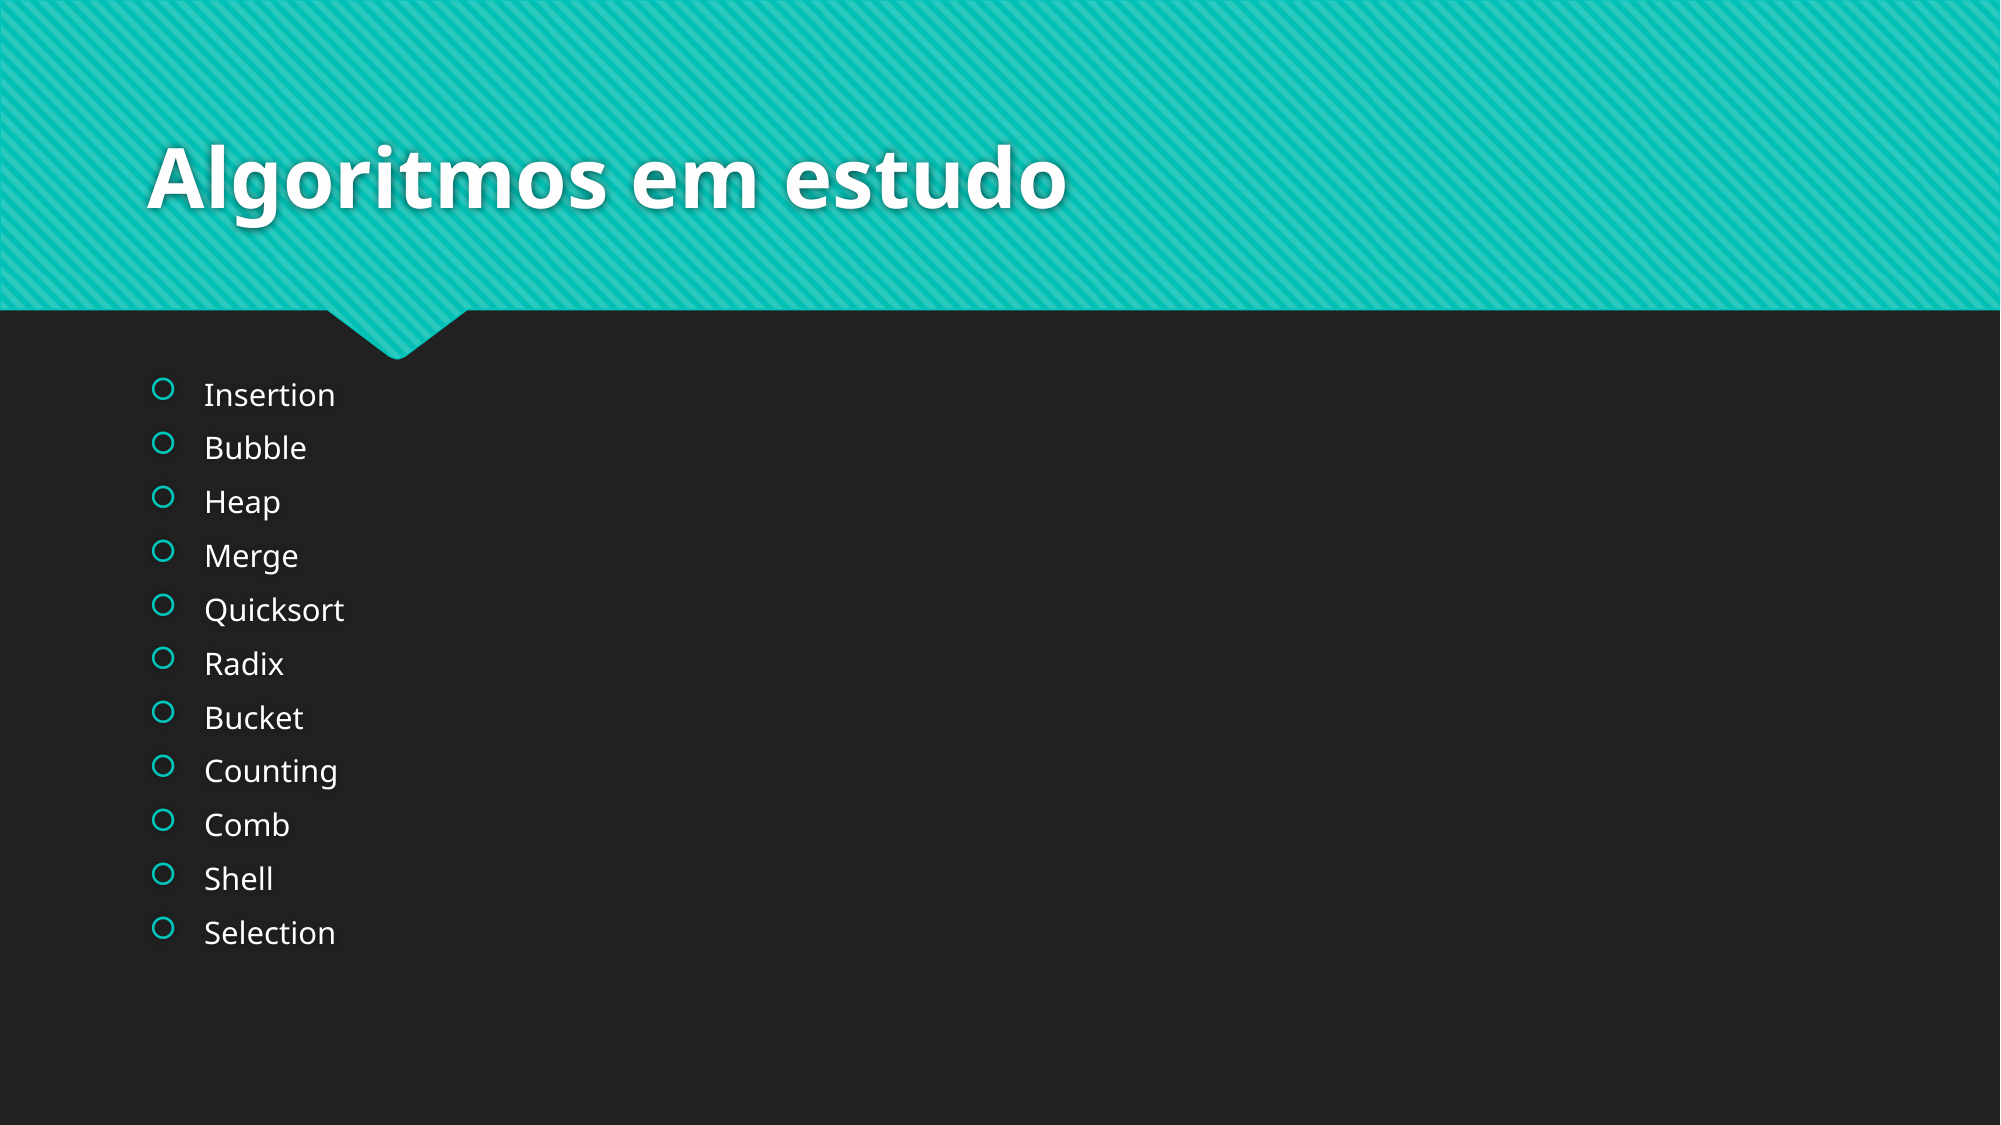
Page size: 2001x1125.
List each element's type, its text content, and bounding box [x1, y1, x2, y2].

list Insertion Bubble Heap Merge Quicksort Radix Bucket Counting Comb Shell Selection [134, 364, 1866, 962]
title Algoritmos em estudo [132, 73, 1868, 233]
